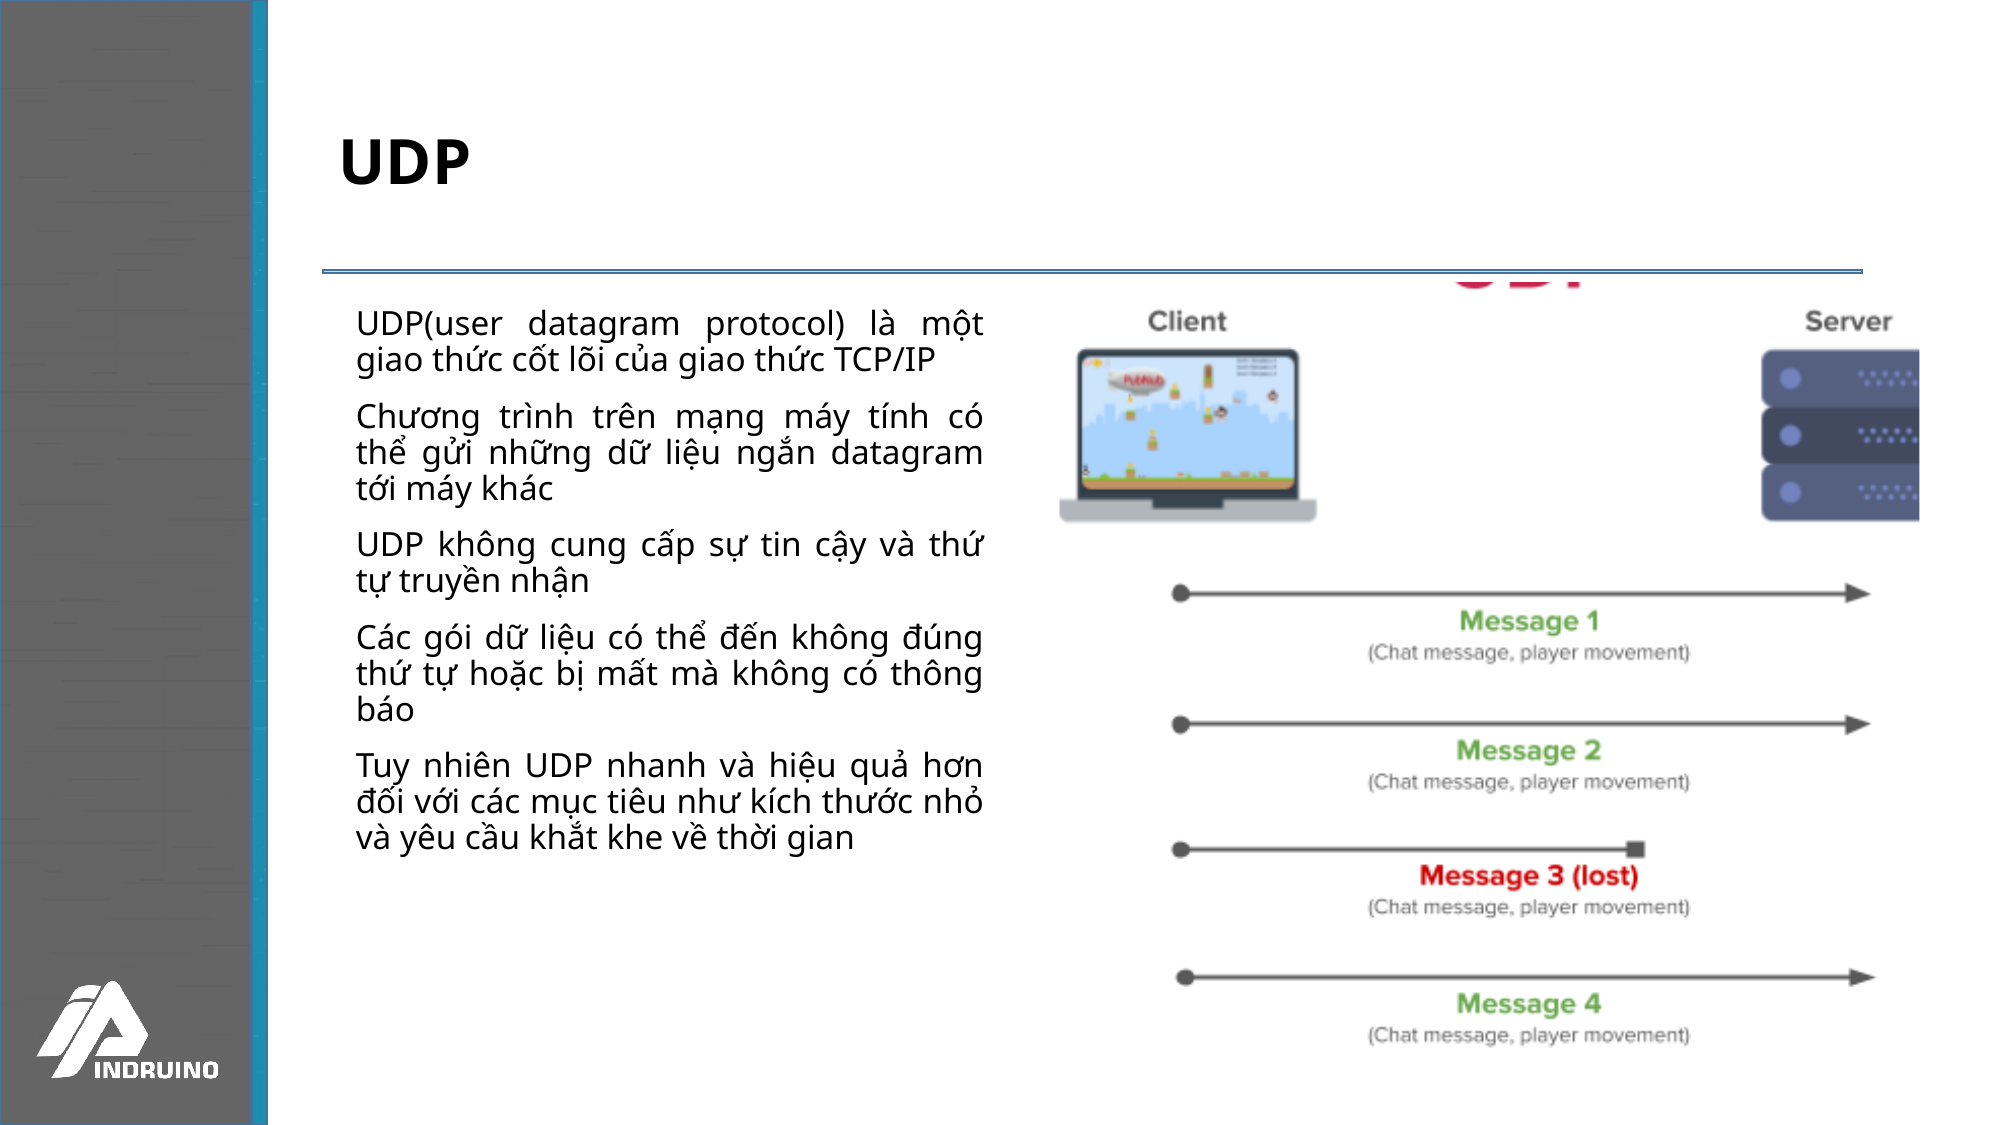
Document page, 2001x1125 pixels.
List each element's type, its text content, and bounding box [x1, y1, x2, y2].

picture [1, 1, 250, 1124]
picture [253, 1, 266, 1124]
title UDP [323, 120, 1863, 208]
picture [1056, 282, 1920, 1055]
list UDP(user datagram protocol) là một giao thức cốt lõi của giao thức TCP/IP Chương trình trên mạng máy tính có thể gửi những dữ liệu ngắn datagram tới máy khác UDP không cung cấp sự tin cậy và thứ tự truyền nhận Các gói dữ liệu có thể đến không đúng thứ tự hoặc bị mất mà không có thông báo Tuy nhiên UDP nhanh và hiệu quả hơn đối với các mục tiêu như kích thước nhỏ và yêu cầu khắt khe về thời gian [340, 299, 1000, 1125]
